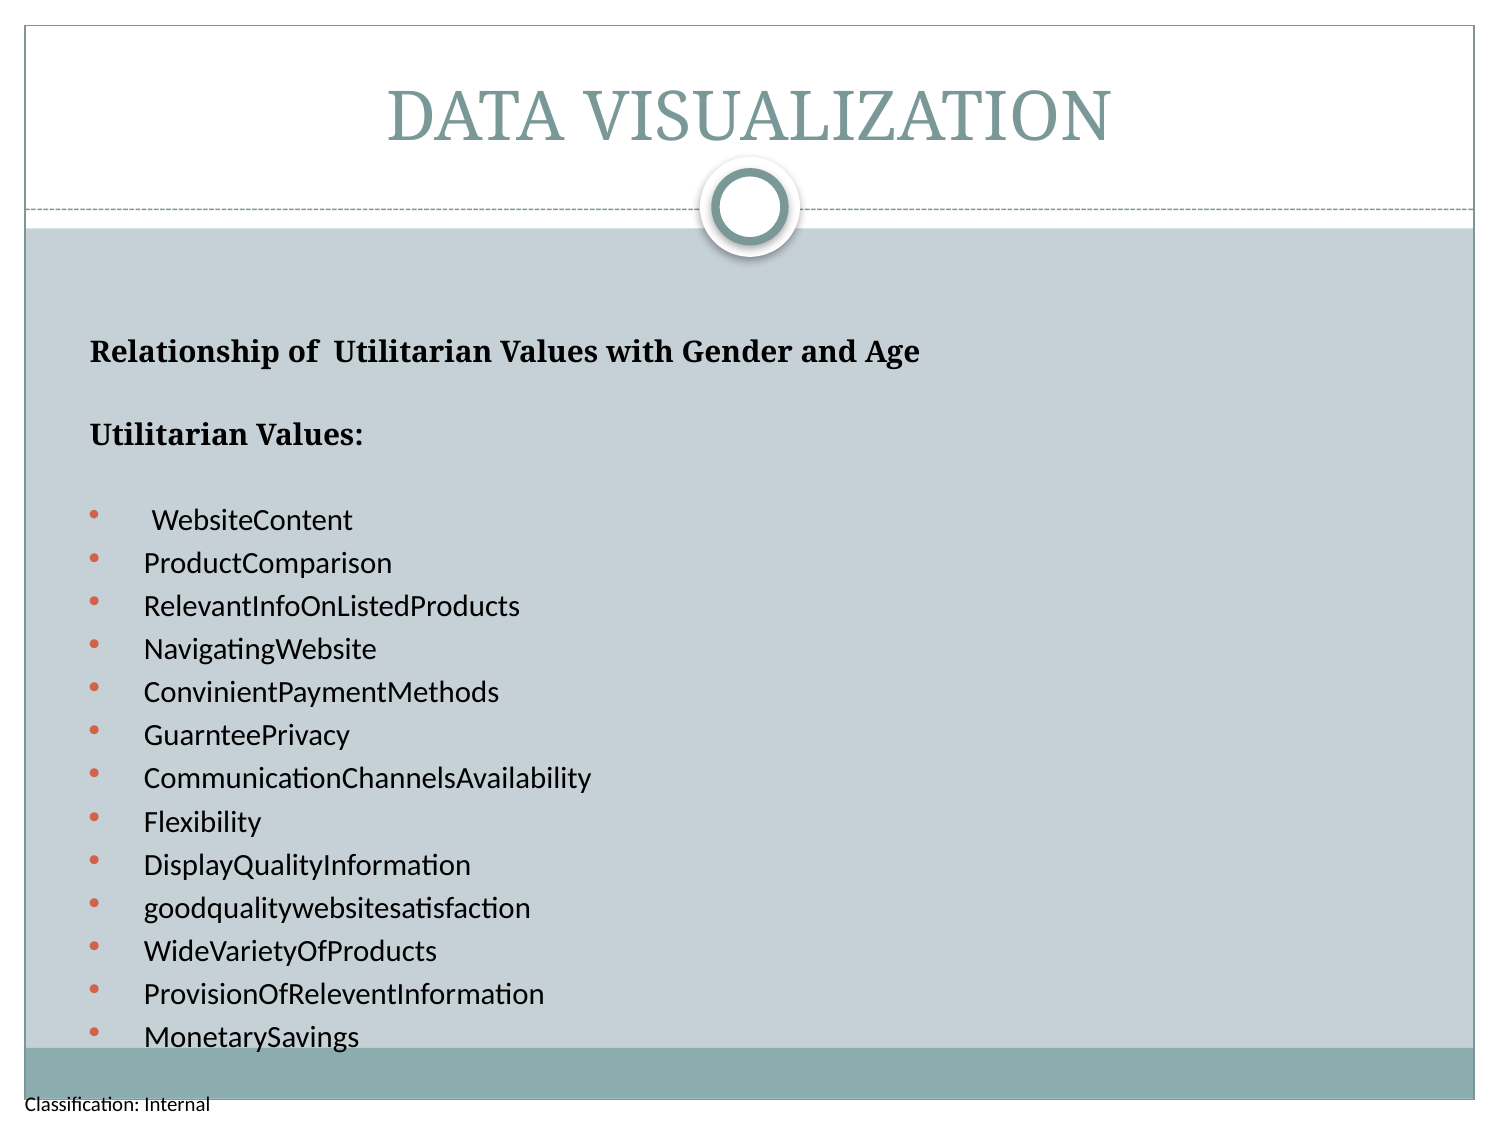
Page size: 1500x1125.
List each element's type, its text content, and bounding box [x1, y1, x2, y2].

list Relationship of Utilitarian Values with Gender and Age Utilitarian Values: WebsiteContent ProductComparison RelevantInfoOnListedProducts NavigatingWebsite ConvinientPaymentMethods GuarnteePrivacy CommunicationChannelsAvailability Flexibility DisplayQualityInformation goodqualitywebsitesatisfaction WideVarietyOfProducts ProvisionOfReleventInformation MonetarySavings [75, 324, 1425, 1068]
title DATA VISUALIZATION [49, 37, 1450, 162]
